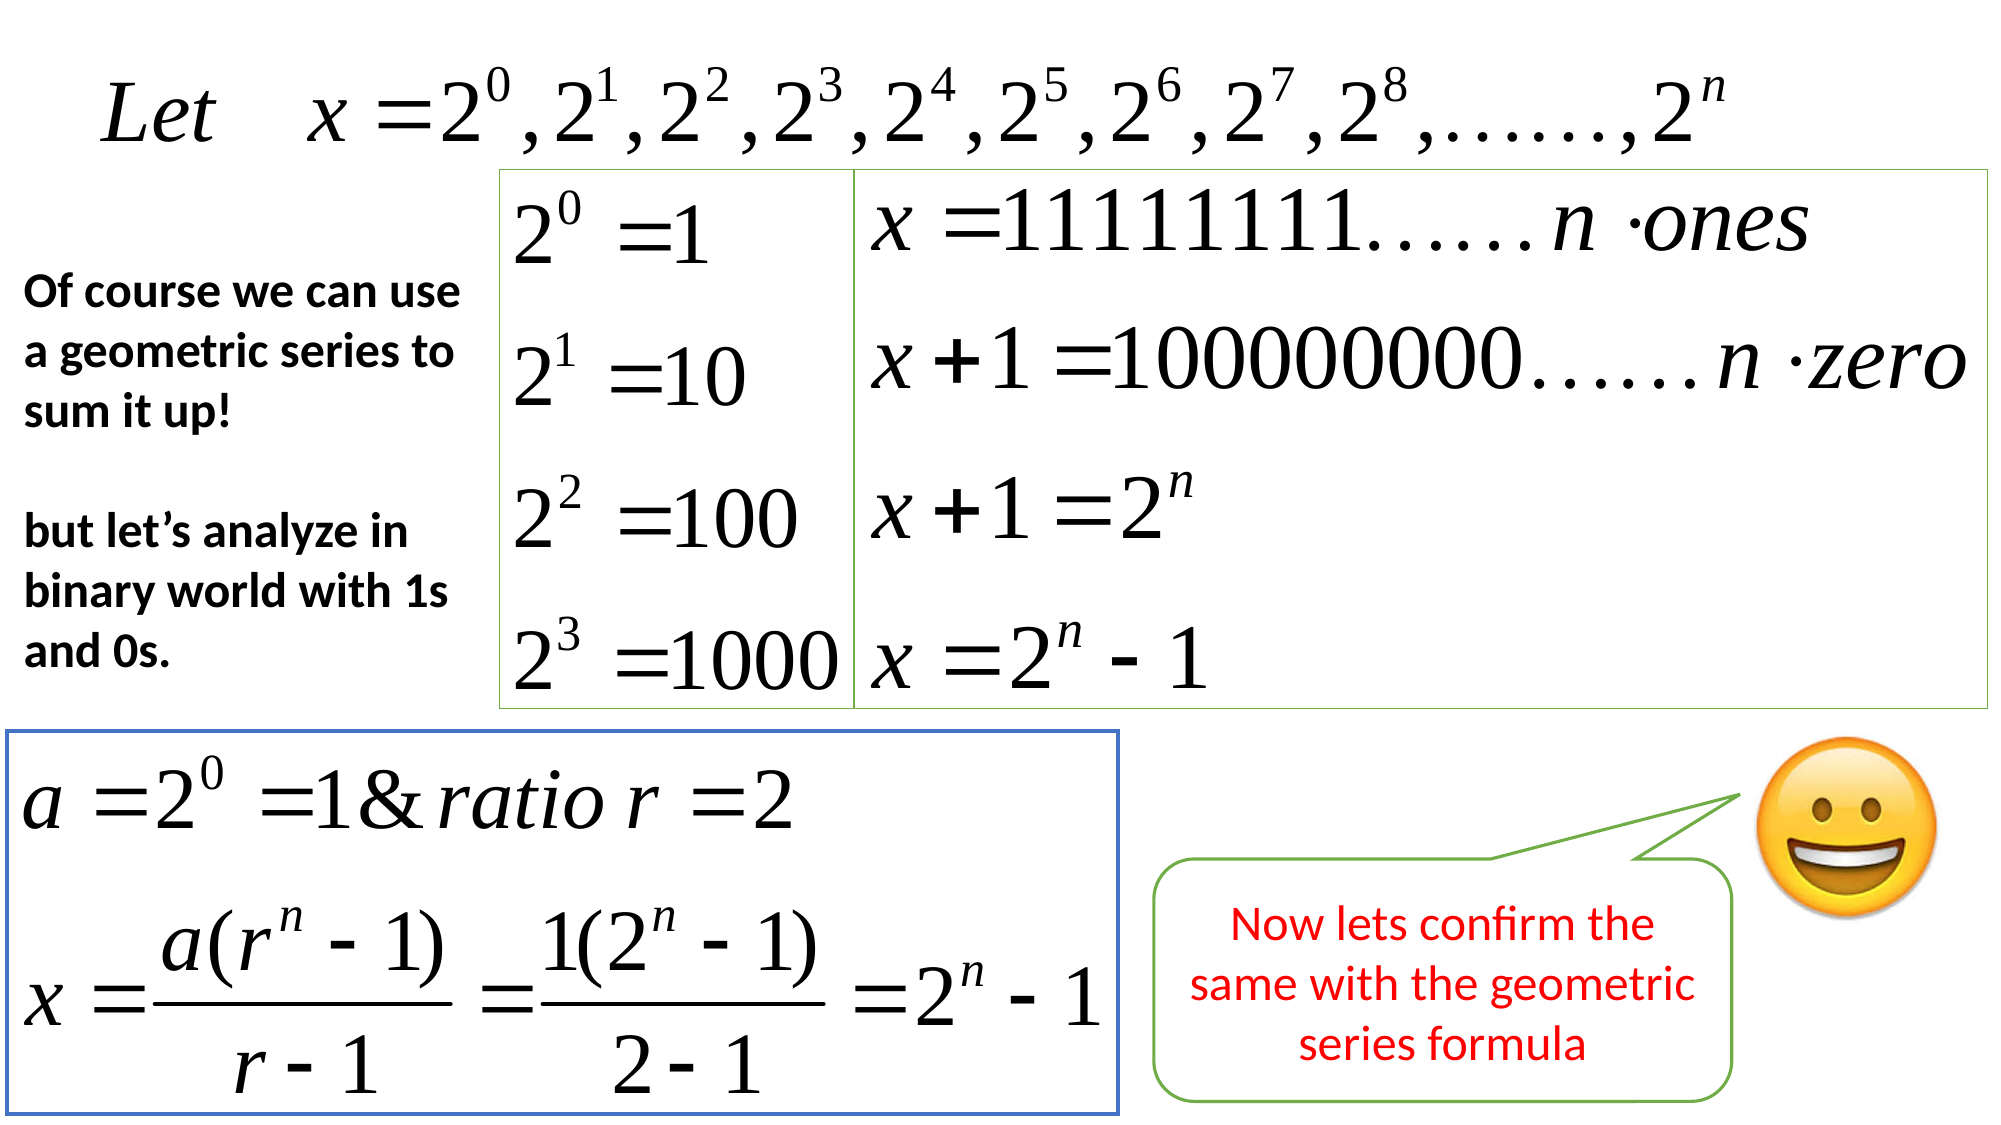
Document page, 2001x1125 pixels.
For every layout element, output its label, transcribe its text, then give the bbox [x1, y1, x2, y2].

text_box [84, 45, 1742, 179]
picture [1718, 733, 1974, 926]
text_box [854, 169, 1988, 709]
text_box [499, 179, 854, 709]
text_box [8, 733, 1117, 1112]
text_box Of course we can use a geometric series to sum it up! but let’s analyze in binary world with 1s and 0s. [8, 249, 493, 685]
text_box Now lets confirm the same with the geometric series formula [1152, 798, 1733, 1103]
